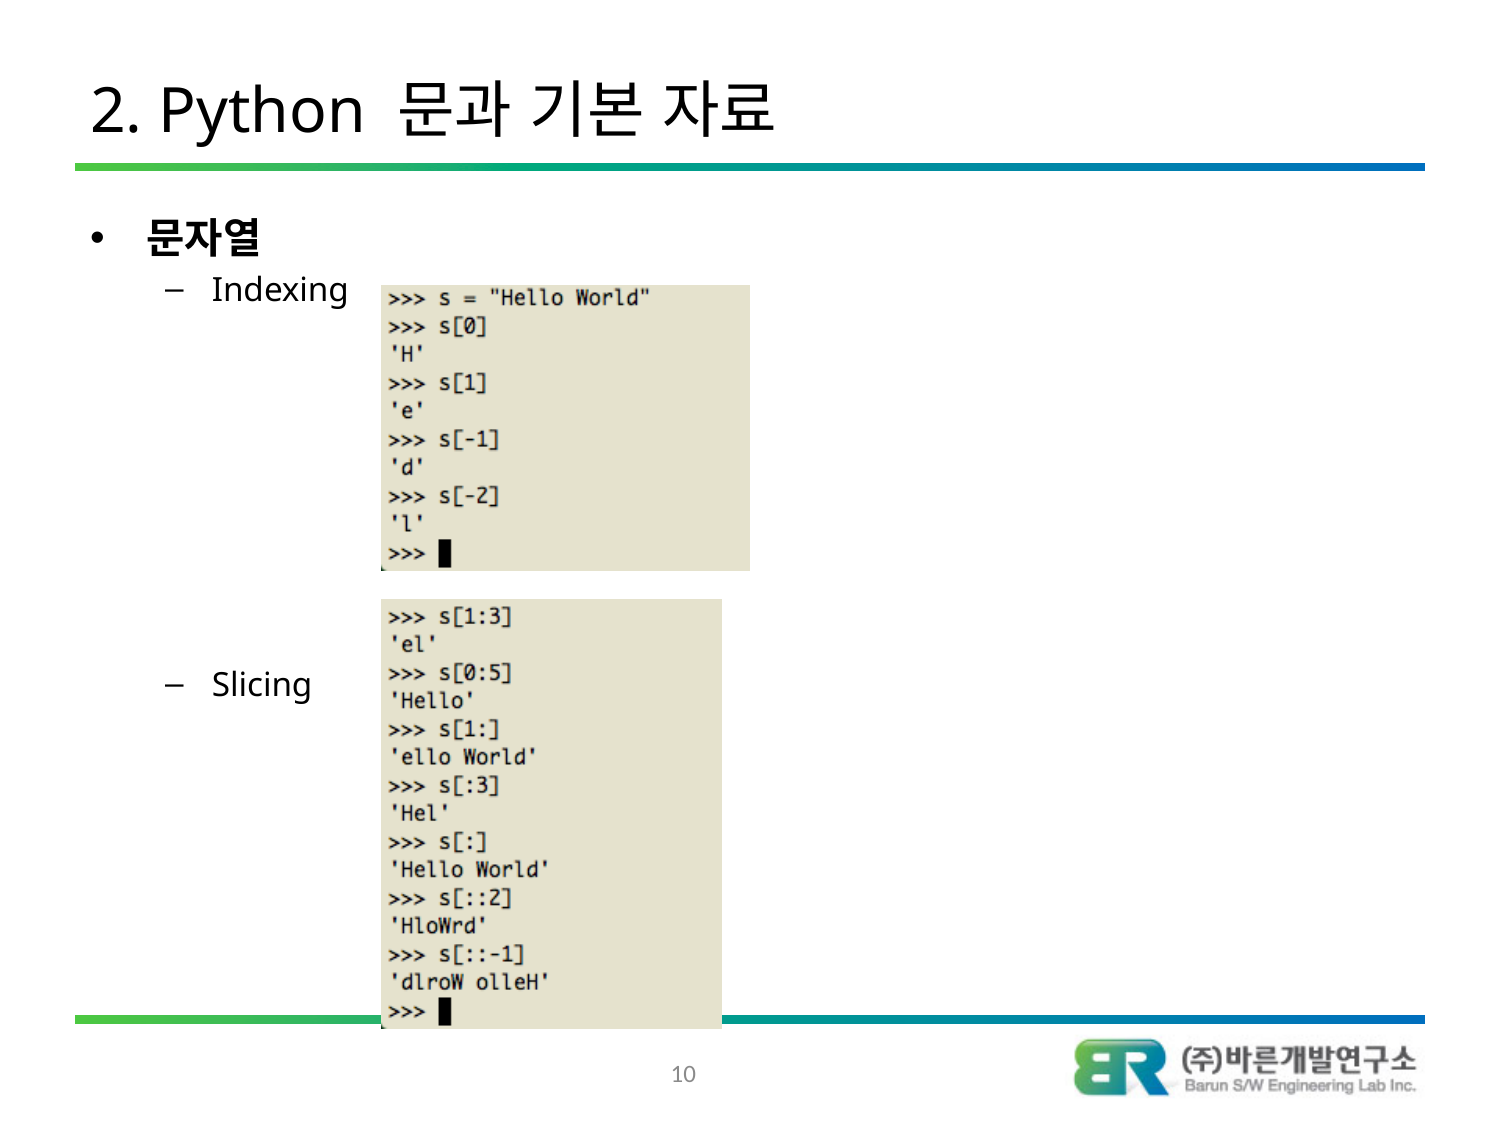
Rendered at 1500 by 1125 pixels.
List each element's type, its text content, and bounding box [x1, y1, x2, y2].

picture [1296, 1015, 1425, 1024]
picture [1064, 1032, 1425, 1103]
picture [380, 285, 751, 571]
picture [75, 598, 1040, 1030]
slide_number 10 [508, 1042, 859, 1103]
list 문자열 Indexing Slicing [75, 204, 1425, 1005]
title 2. Python 문과 기본 자료 [75, 45, 1425, 171]
